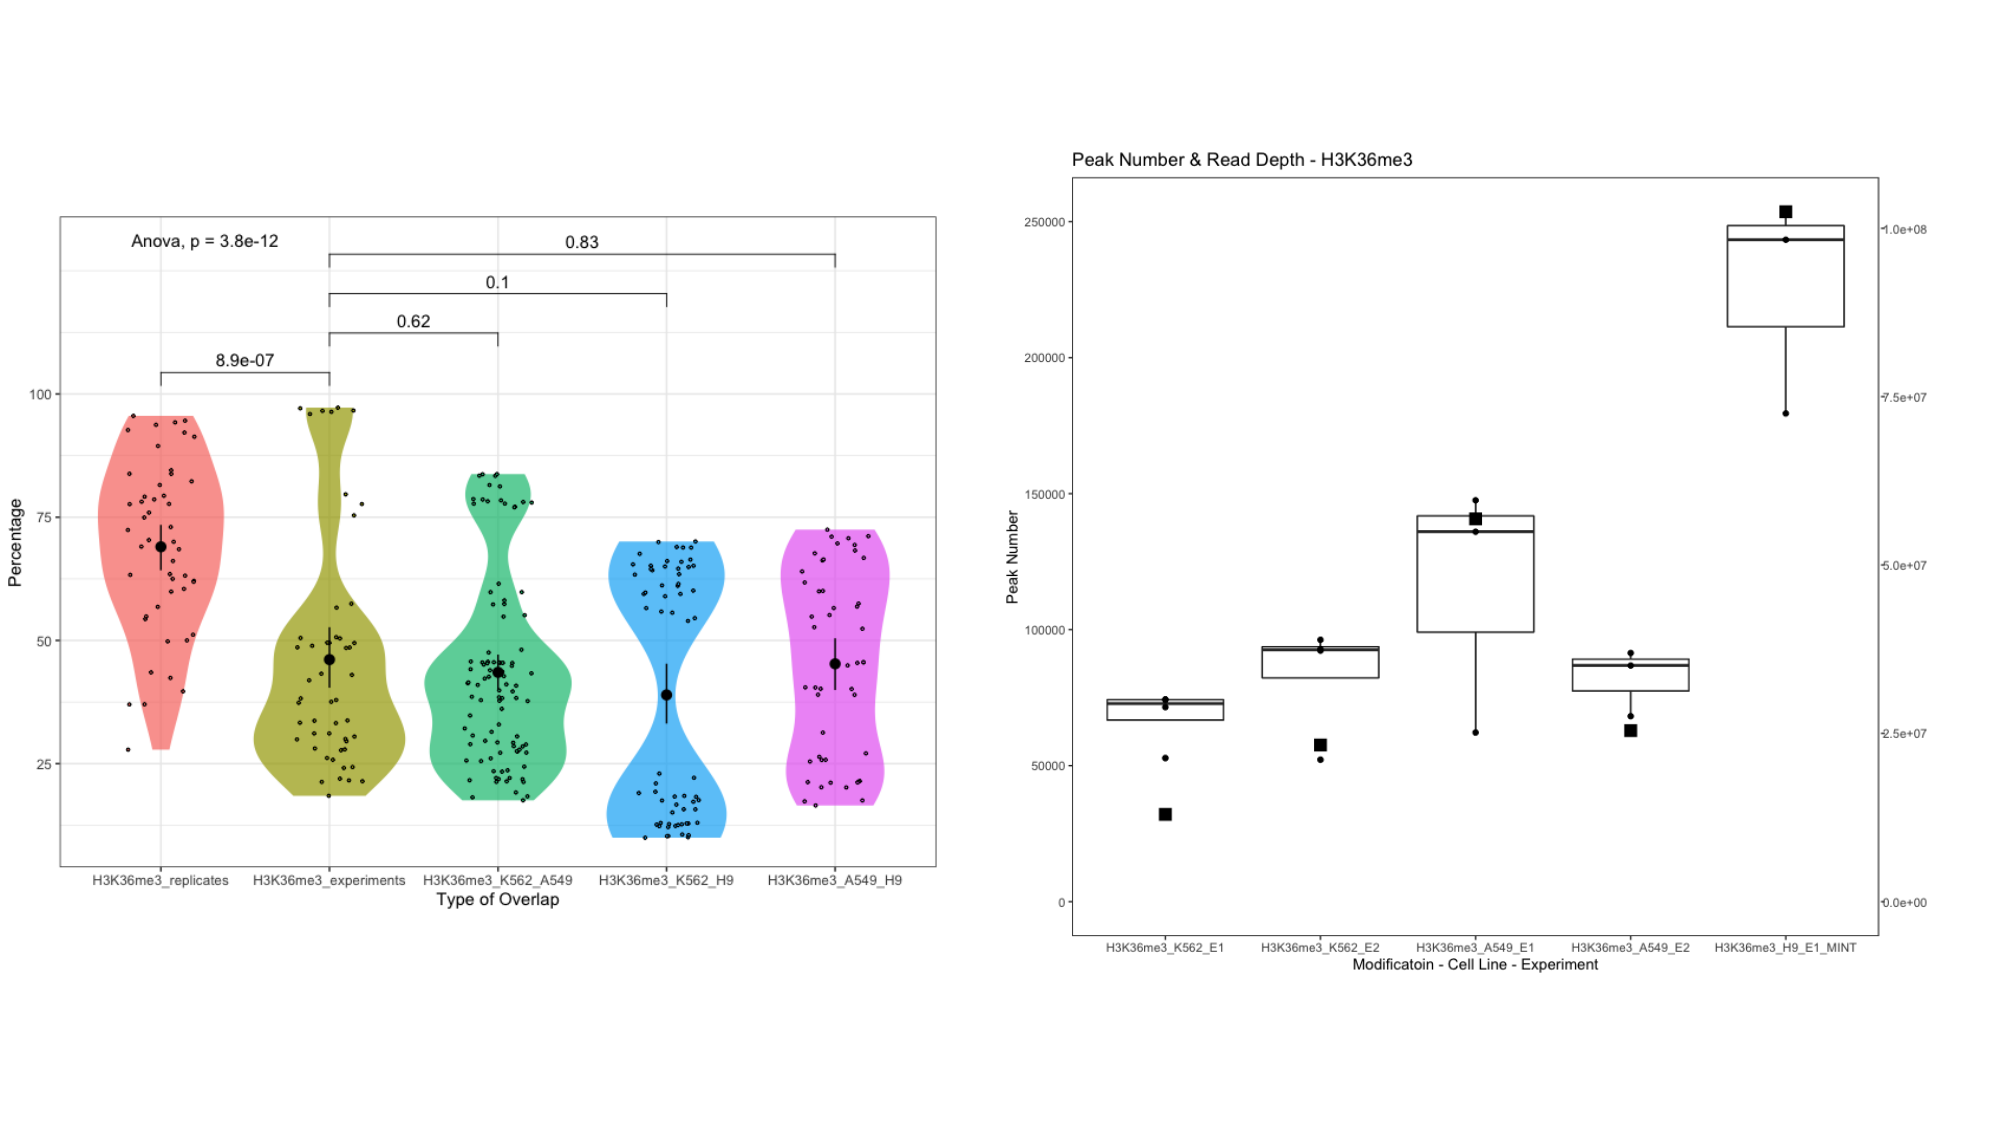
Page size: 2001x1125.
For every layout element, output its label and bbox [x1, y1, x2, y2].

picture [999, 145, 1938, 980]
picture [0, 208, 945, 917]
